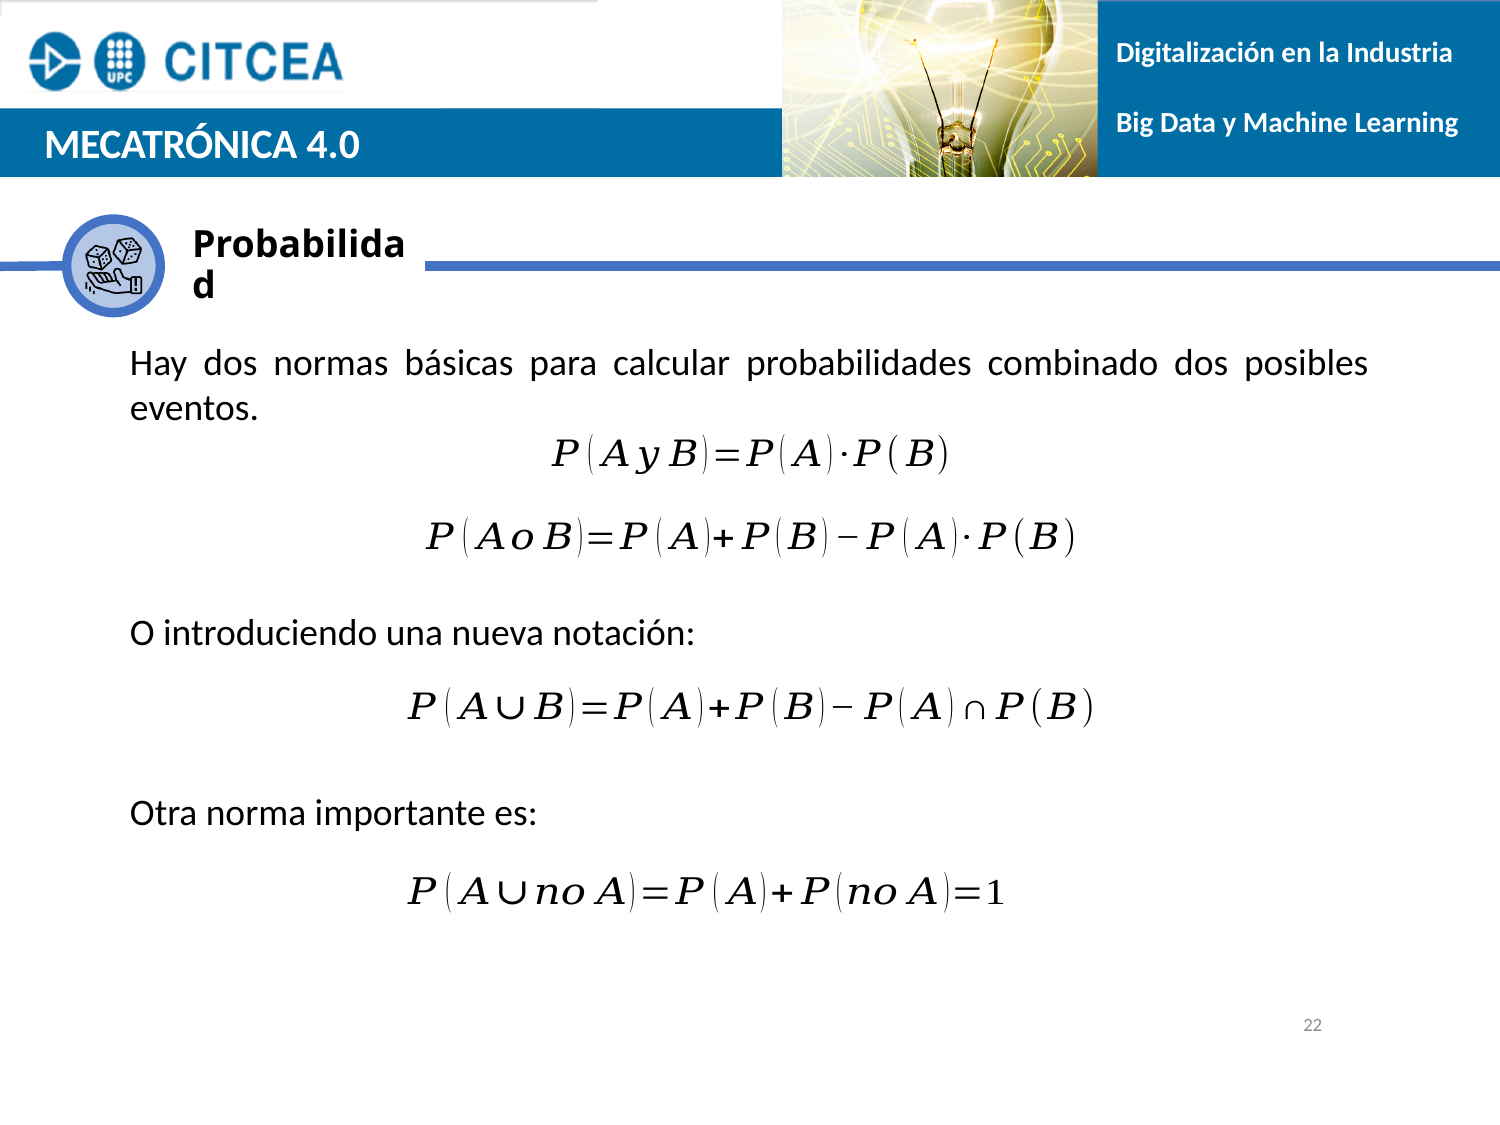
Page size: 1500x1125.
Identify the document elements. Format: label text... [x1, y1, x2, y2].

text_box Hay dos normas básicas para calcular probabilidades combinado dos posibles eventos. O introduciendo una nueva notación: Otra norma importante es: [115, 330, 1385, 931]
text_box [66, 218, 161, 314]
picture [83, 235, 144, 296]
picture [0, 0, 598, 108]
picture [782, 0, 1500, 177]
slide_number 22 [999, 993, 1338, 1054]
text_box Probabilidad [177, 203, 425, 329]
